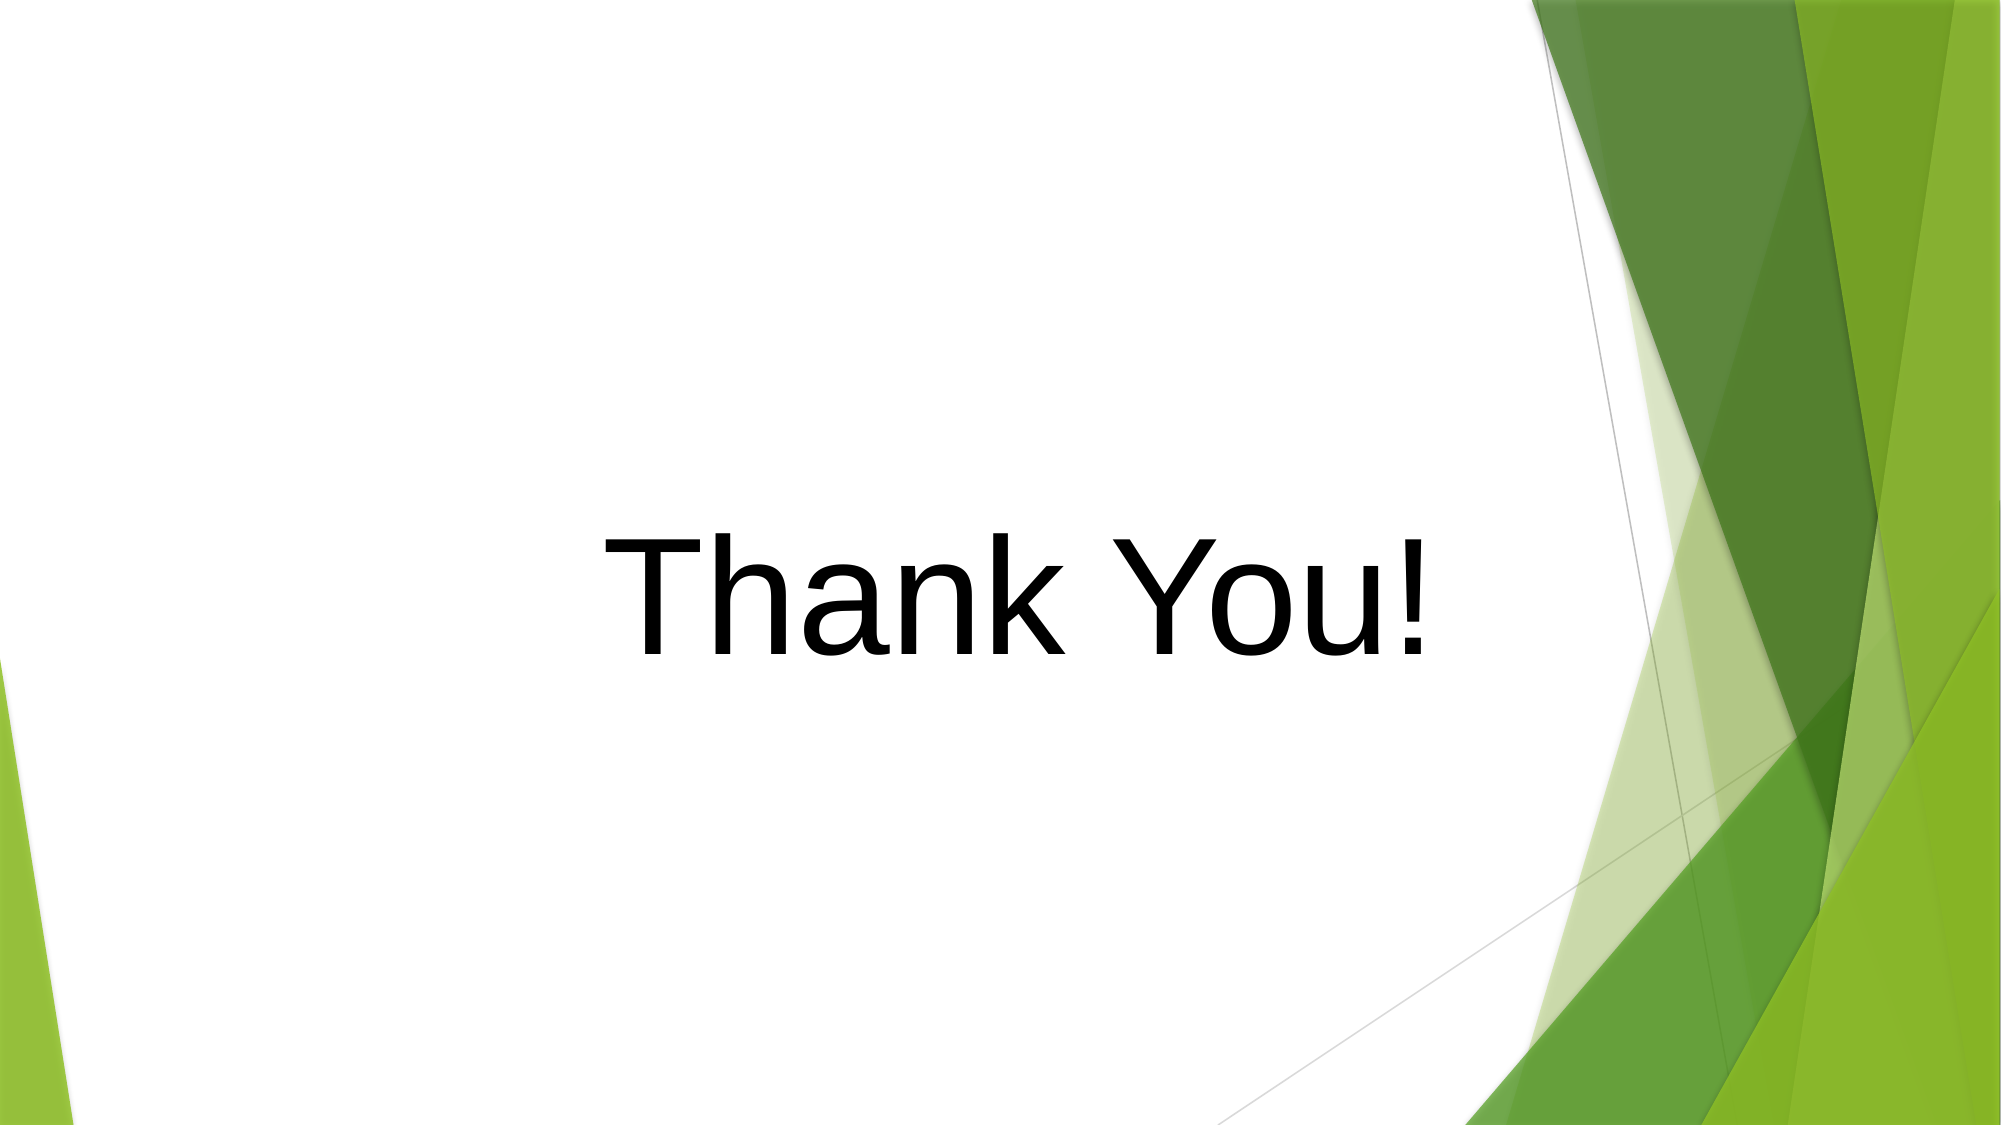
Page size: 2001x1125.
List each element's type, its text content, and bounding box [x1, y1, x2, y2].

text_box Thank You! [333, 480, 1708, 695]
